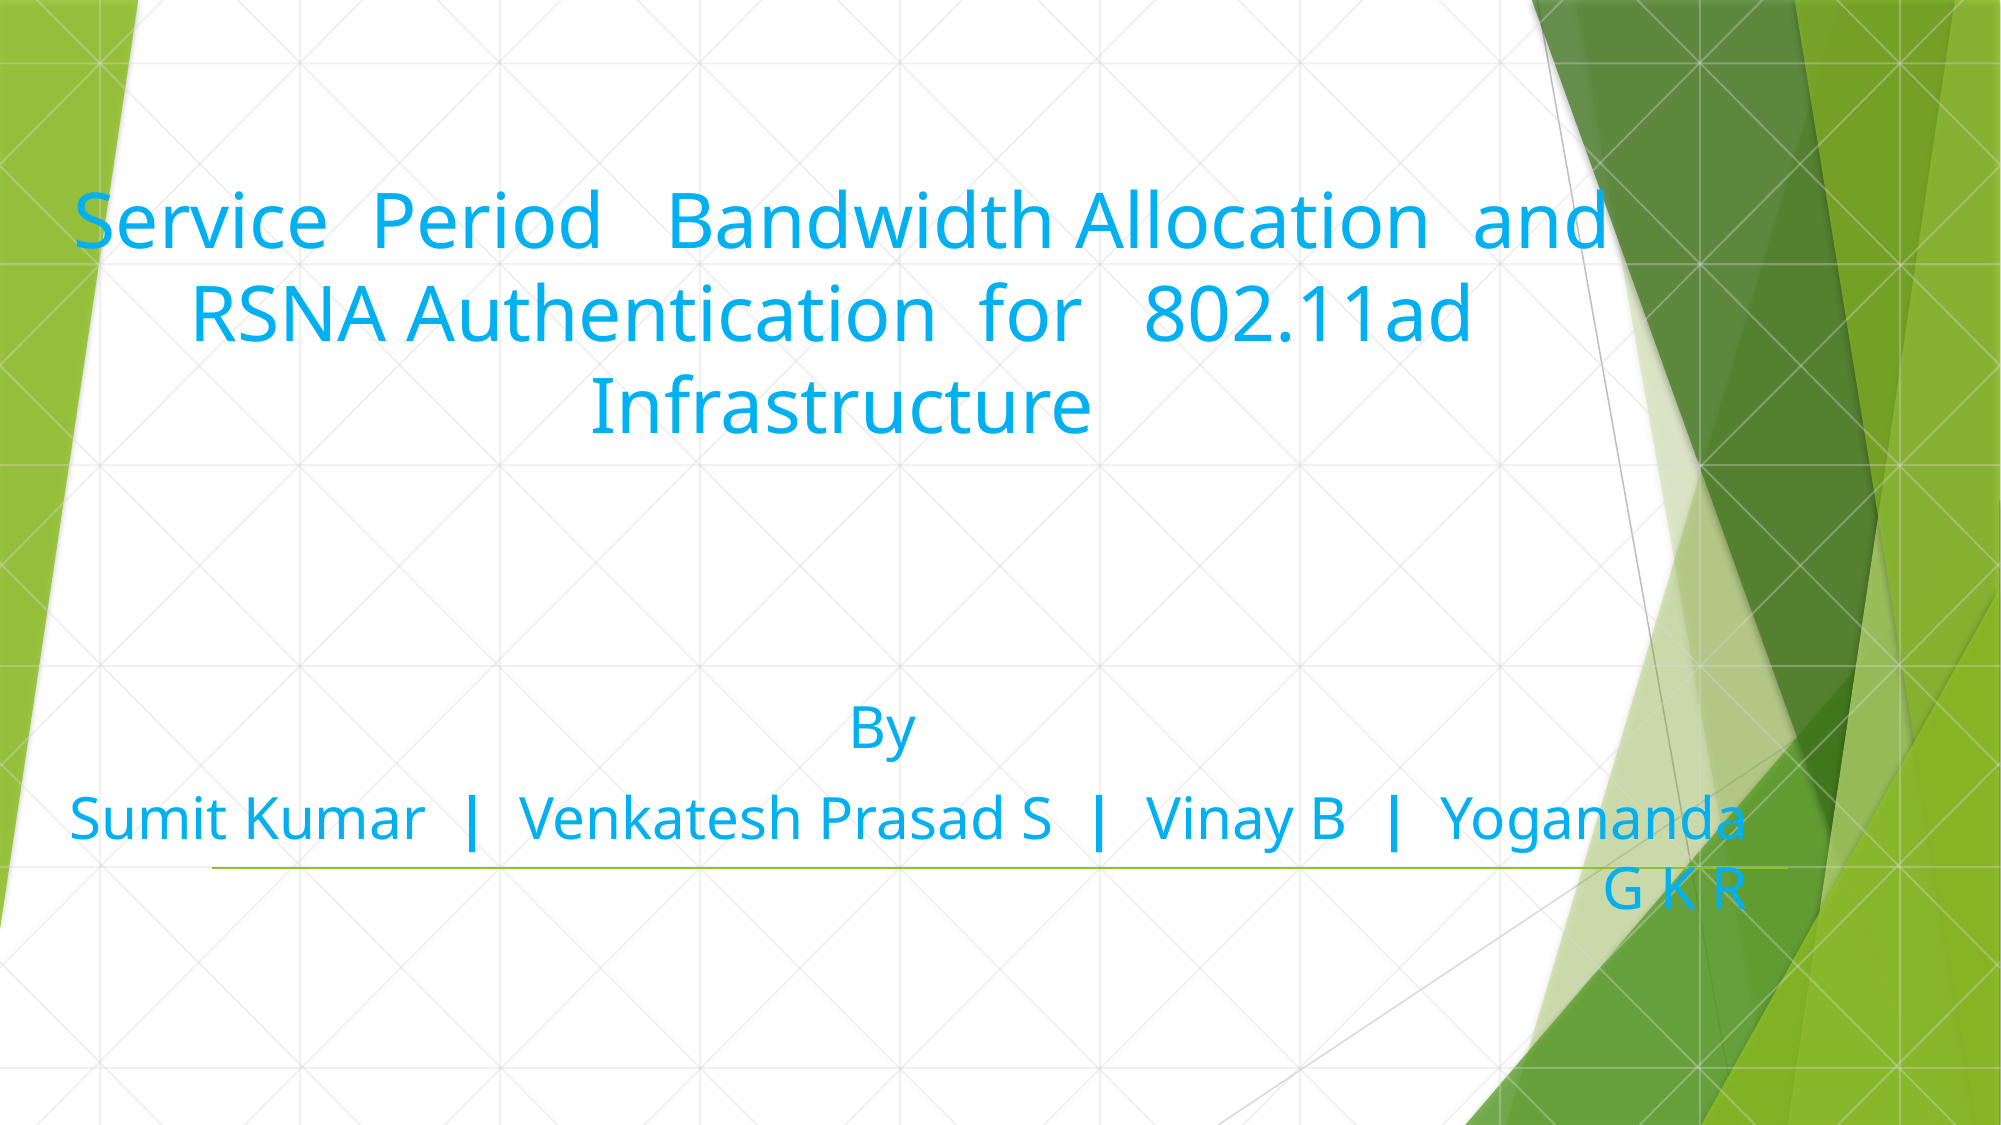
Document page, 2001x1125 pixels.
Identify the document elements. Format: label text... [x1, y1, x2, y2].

title Service Period Bandwidth Allocation and RSNA Authentication for 802.11ad Infrastructure [54, 158, 1631, 457]
subtitle By Sumit Kumar | Venkatesh Prasad S | Vinay B | Yogananda G K R [2, 682, 1763, 845]
